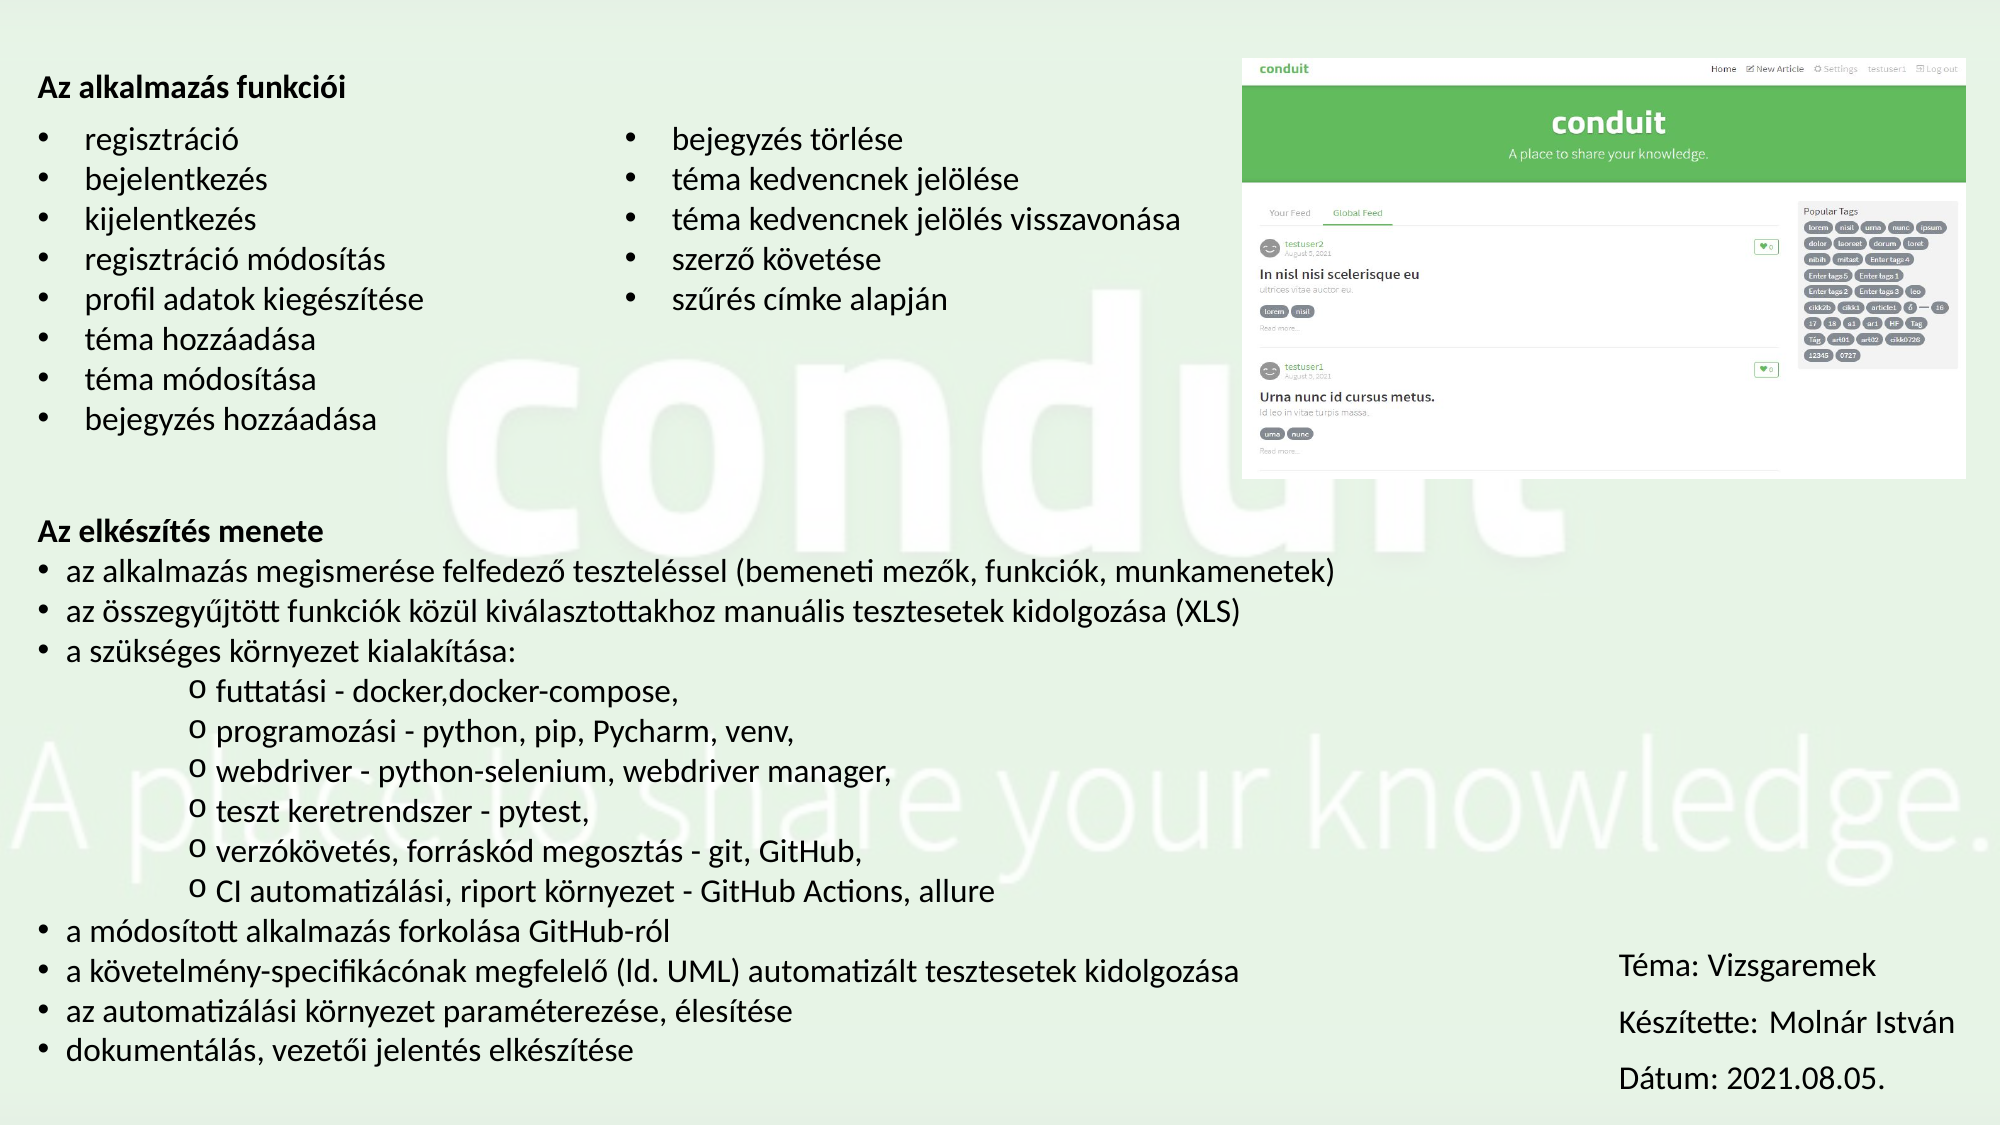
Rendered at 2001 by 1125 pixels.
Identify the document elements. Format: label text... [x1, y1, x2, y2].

picture [1242, 58, 1966, 479]
text_box regisztráció bejelentkezés kijelentkezés regisztráció módosítás profil adatok kiegészítése téma hozzáadása téma módosítása bejegyzés hozzáadása bejegyzés törlése téma kedvencnek jelölése téma kedvencnek jelölés visszavonása szerző követése szűrés címke alapján [22, 110, 1227, 452]
text_box Az alkalmazás funkciói [22, 58, 1227, 110]
text_box Az elkészítés menete az alkalmazás megismerése felfedező teszteléssel (bemeneti mezők, funkciók, munkamenetek) az összegyűjtött funkciók közül kiválasztottakhoz manuális tesztesetek kidolgozása (XLS) a szükséges környezet kialakítása: futtatási - docker,docker-compose, programozási - python, pip, Pycharm, venv, webdriver - python-selenium, webdriver manager, teszt keretrendszer - pytest, verzókövetés, forráskód megosztás - git, GitHub, CI automatizálási, riport környezet - GitHub Actions, allure a módosított alkalmazás forkolása GitHub-ról a követelmény-specifikácónak megfelelő (ld. UML) automatizált tesztesetek kidolgozása az automatizálási környezet paraméterezése, élesítése dokumentálás, vezetői jelentés elkészítése [22, 502, 1372, 1076]
subtitle Téma: Vizsgaremek Készítette: Molnár István Dátum: 2021.08.05. [1604, 940, 1987, 1110]
